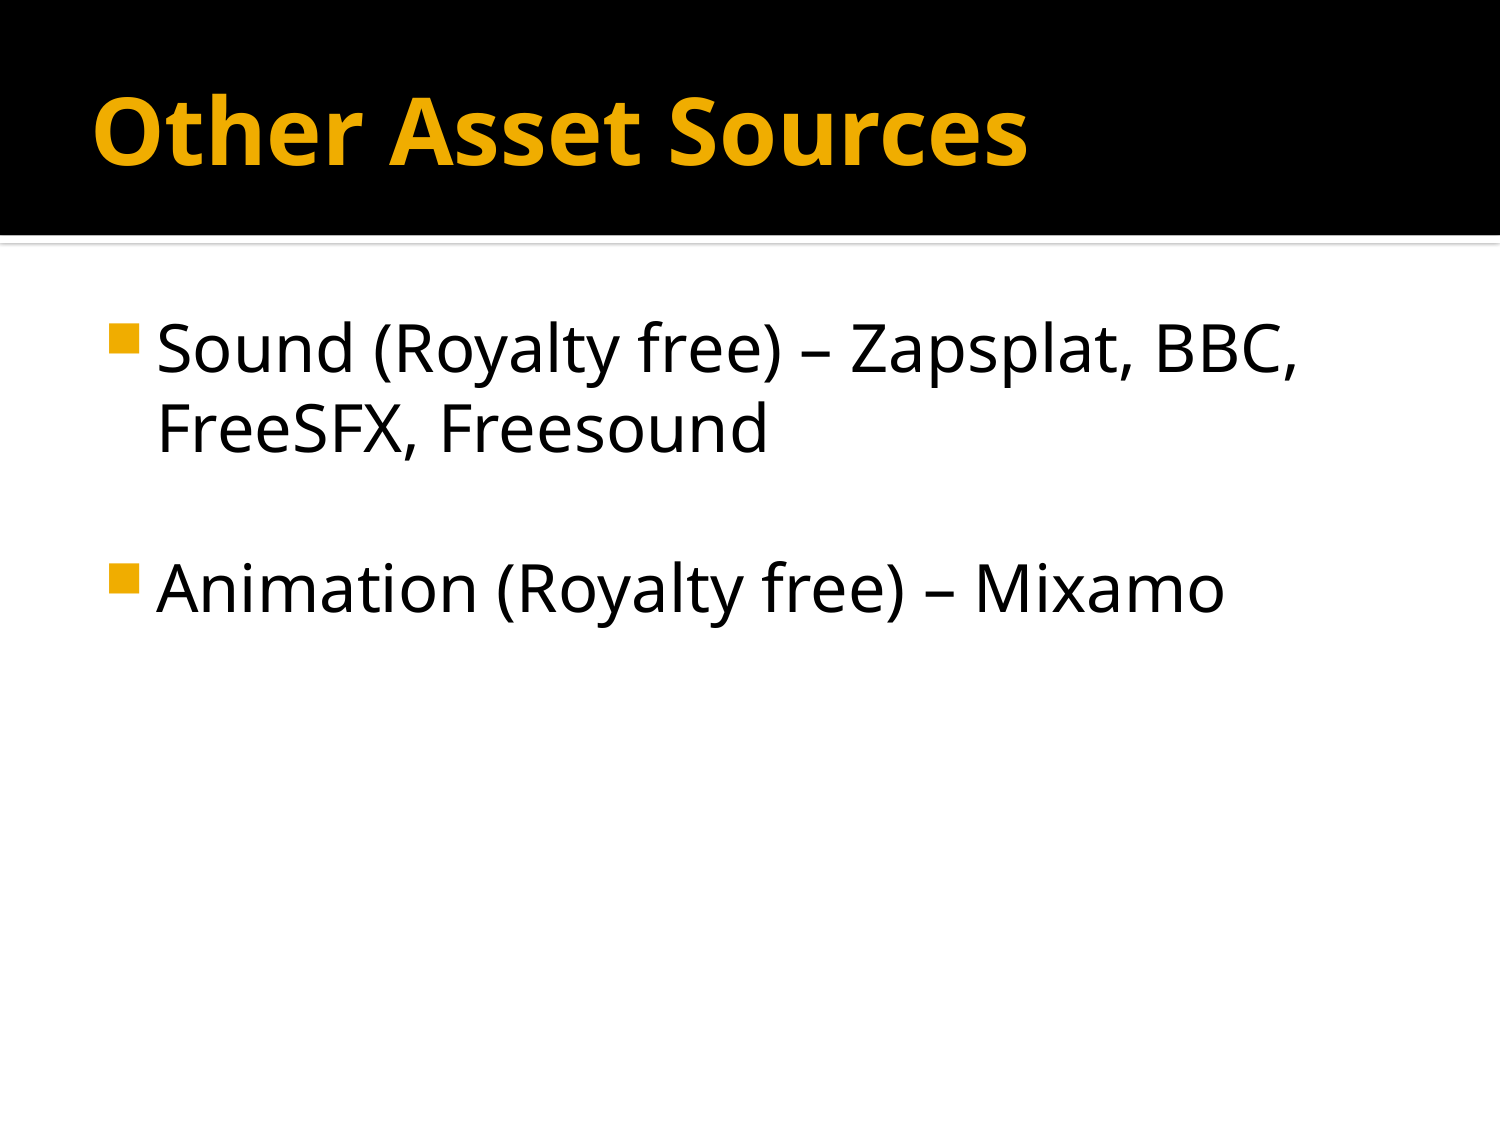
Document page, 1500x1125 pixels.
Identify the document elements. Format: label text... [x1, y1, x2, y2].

list Sound (Royalty free) – Zapsplat, BBC, FreeSFX, Freesound Animation (Royalty free) – Mixamo [75, 291, 1425, 1050]
title Other Asset Sources [75, 25, 1425, 231]
